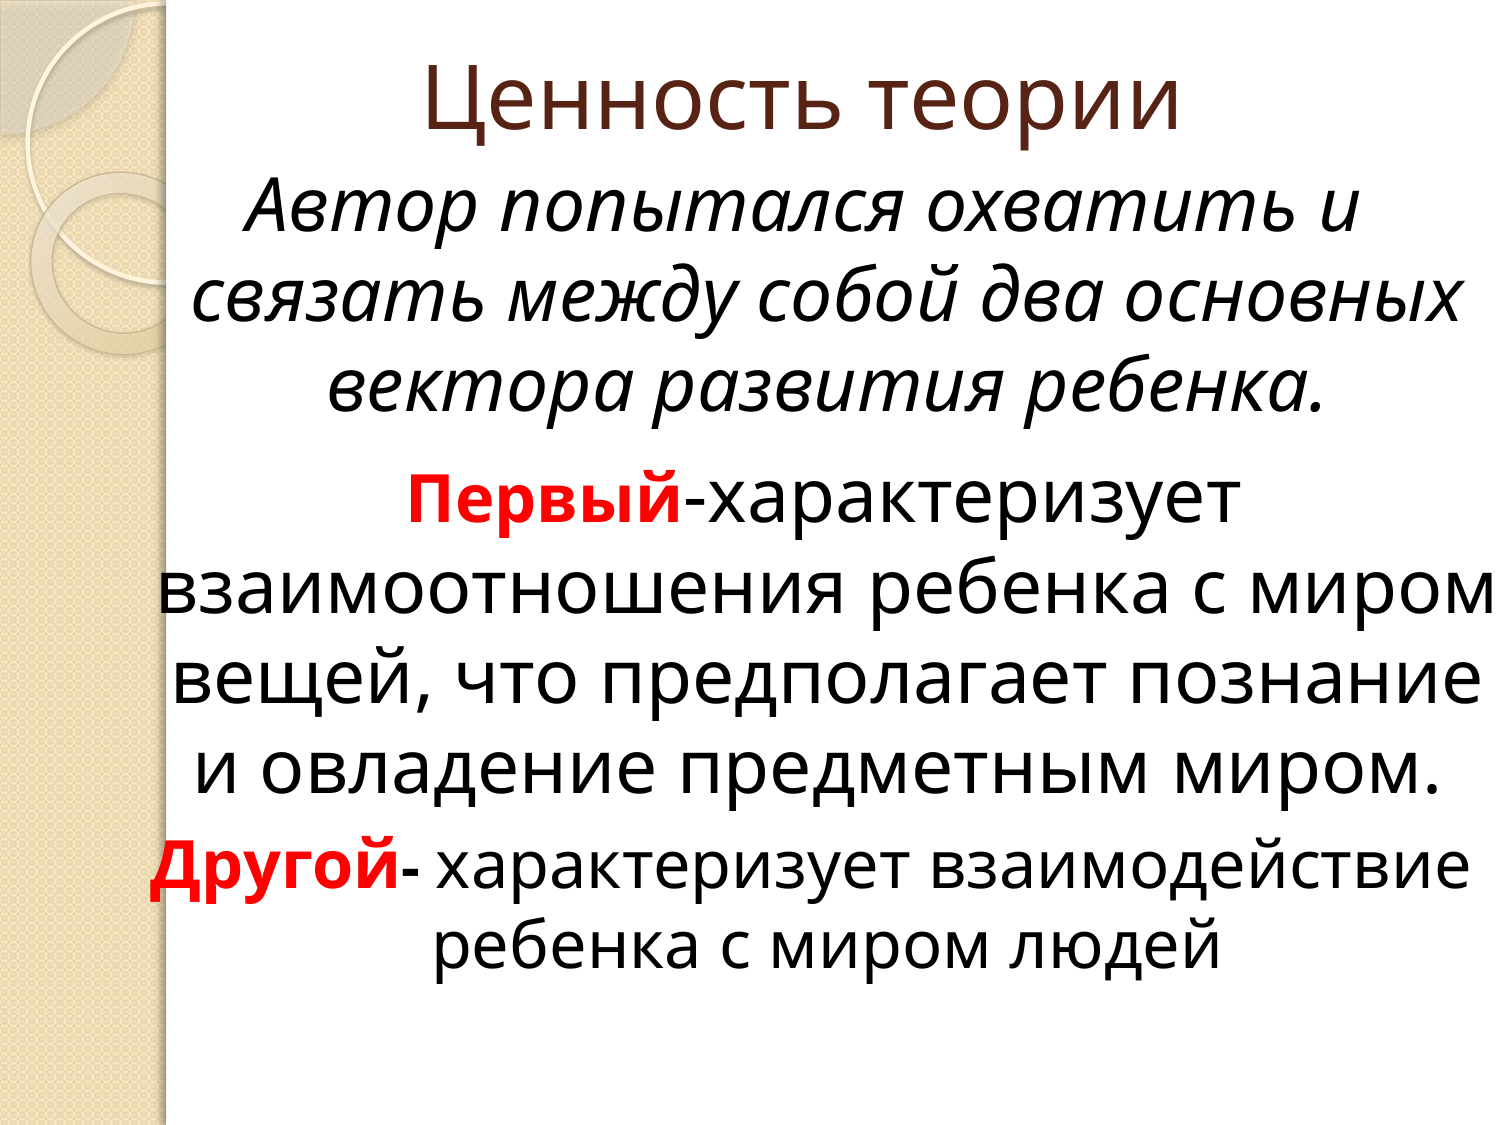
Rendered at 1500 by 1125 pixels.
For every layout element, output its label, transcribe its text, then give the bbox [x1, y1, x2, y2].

list Автор попытался охватить и связать между собой два основных вектора развития ребенка. Первый-характеризует взаимоотношения ребенка с миром вещей, что предполагает познание и овладение предметным миром. Другой- характеризует взаимодействие ребенка с миром людей [64, 149, 1500, 937]
title Ценность теории [187, 0, 1418, 149]
